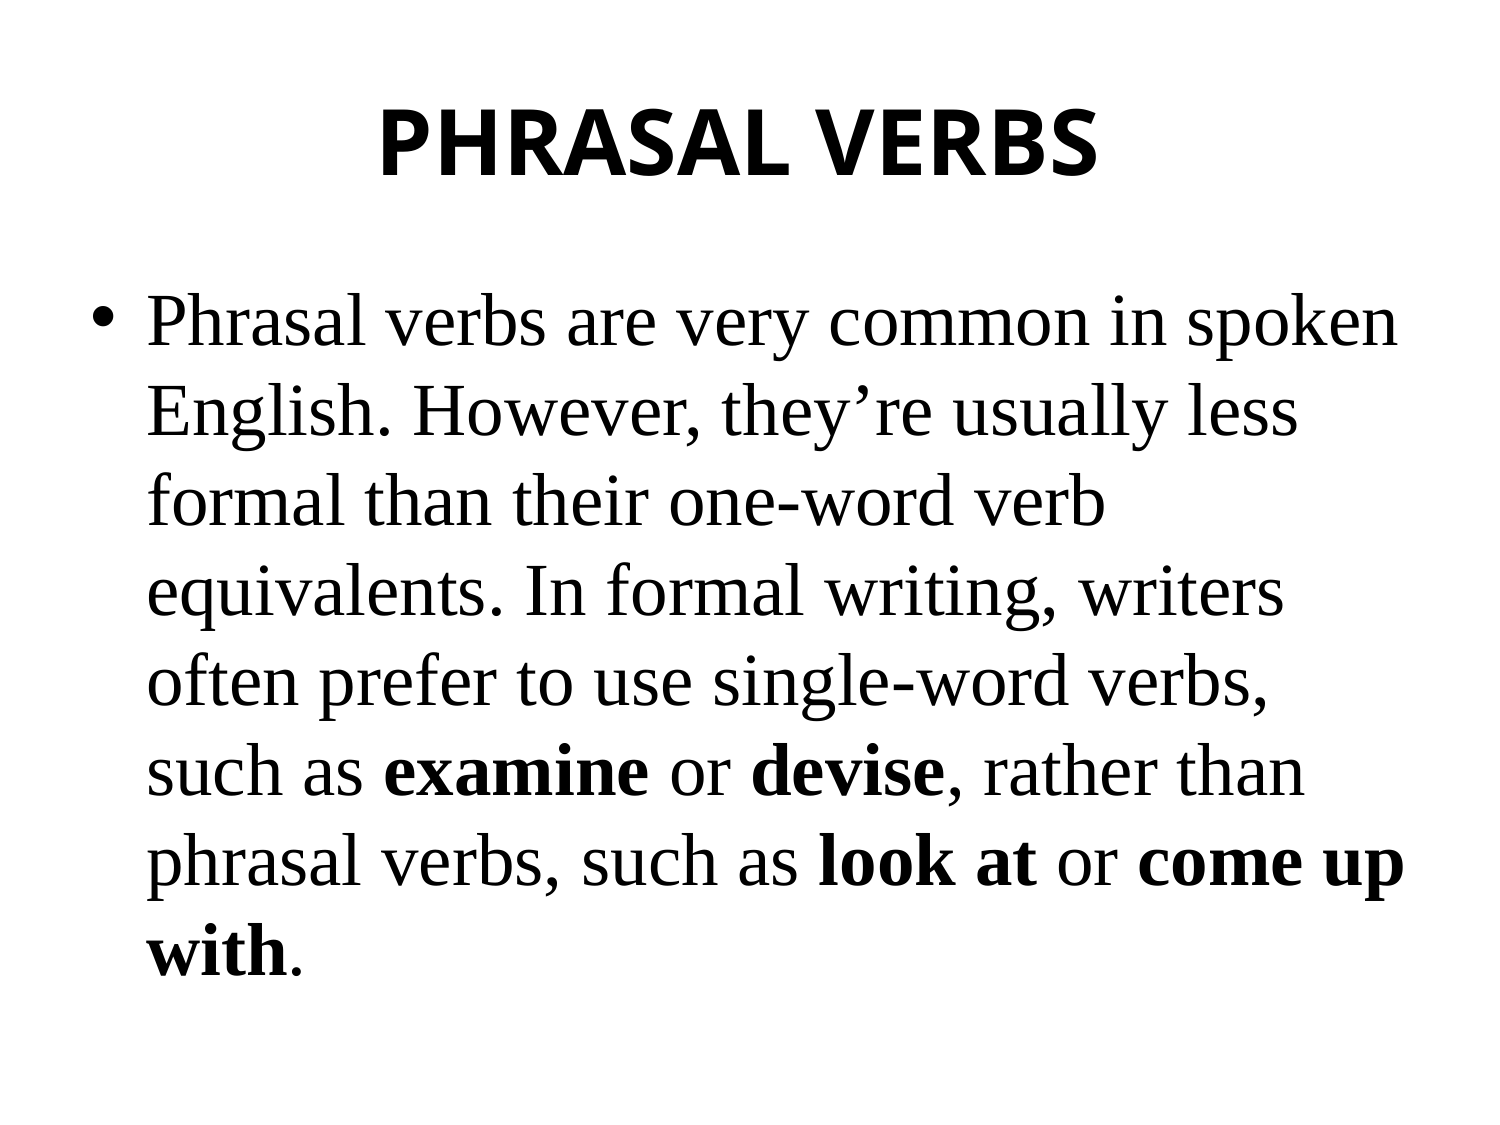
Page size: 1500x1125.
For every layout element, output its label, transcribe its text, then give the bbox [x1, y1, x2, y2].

title PHRASAL VERBS [75, 45, 1425, 233]
list Phrasal verbs are very common in spoken English. However, they’re usually less formal than their one-word verb equivalents. In formal writing, writers often prefer to use single-word verbs, such as examine or devise, rather than phrasal verbs, such as look at or come up with. [75, 262, 1425, 1005]
